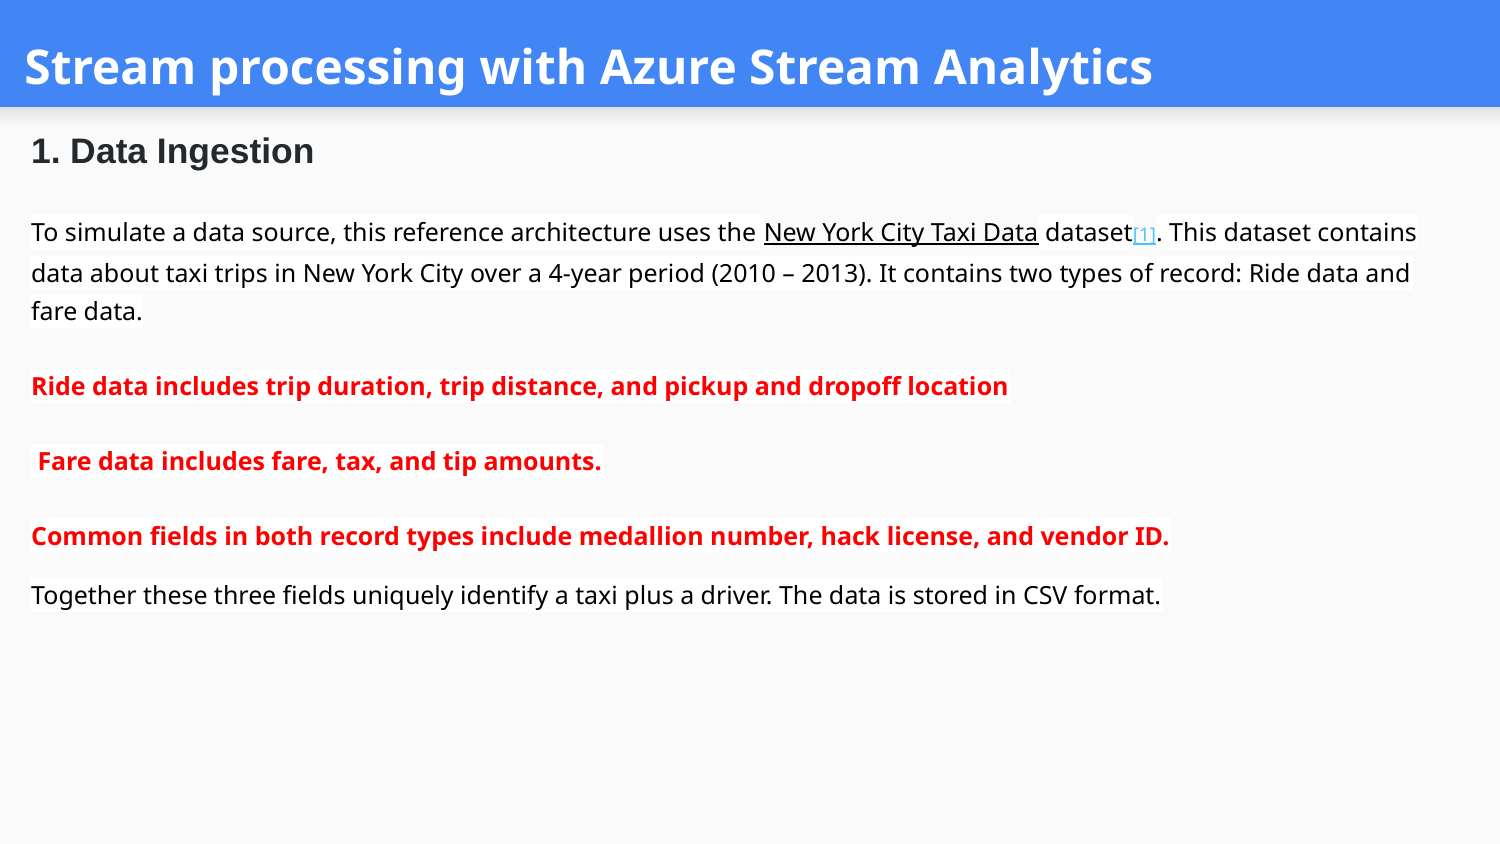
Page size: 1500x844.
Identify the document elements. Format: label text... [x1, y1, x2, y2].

text_box 1. Data Ingestion To simulate a data source, this reference architecture uses the New York City Taxi Data dataset[1]. This dataset contains data about taxi trips in New York City over a 4-year period (2010 – 2013). It contains two types of record: Ride data and fare data. Ride data includes trip duration, trip distance, and pickup and dropoff location Fare data includes fare, tax, and tip amounts. Common fields in both record types include medallion number, hack license, and vendor ID. Together these three fields uniquely identify a taxi plus a driver. The data is stored in CSV format. [16, 124, 1469, 603]
title Stream processing with Azure Stream Analytics [9, 10, 1458, 105]
